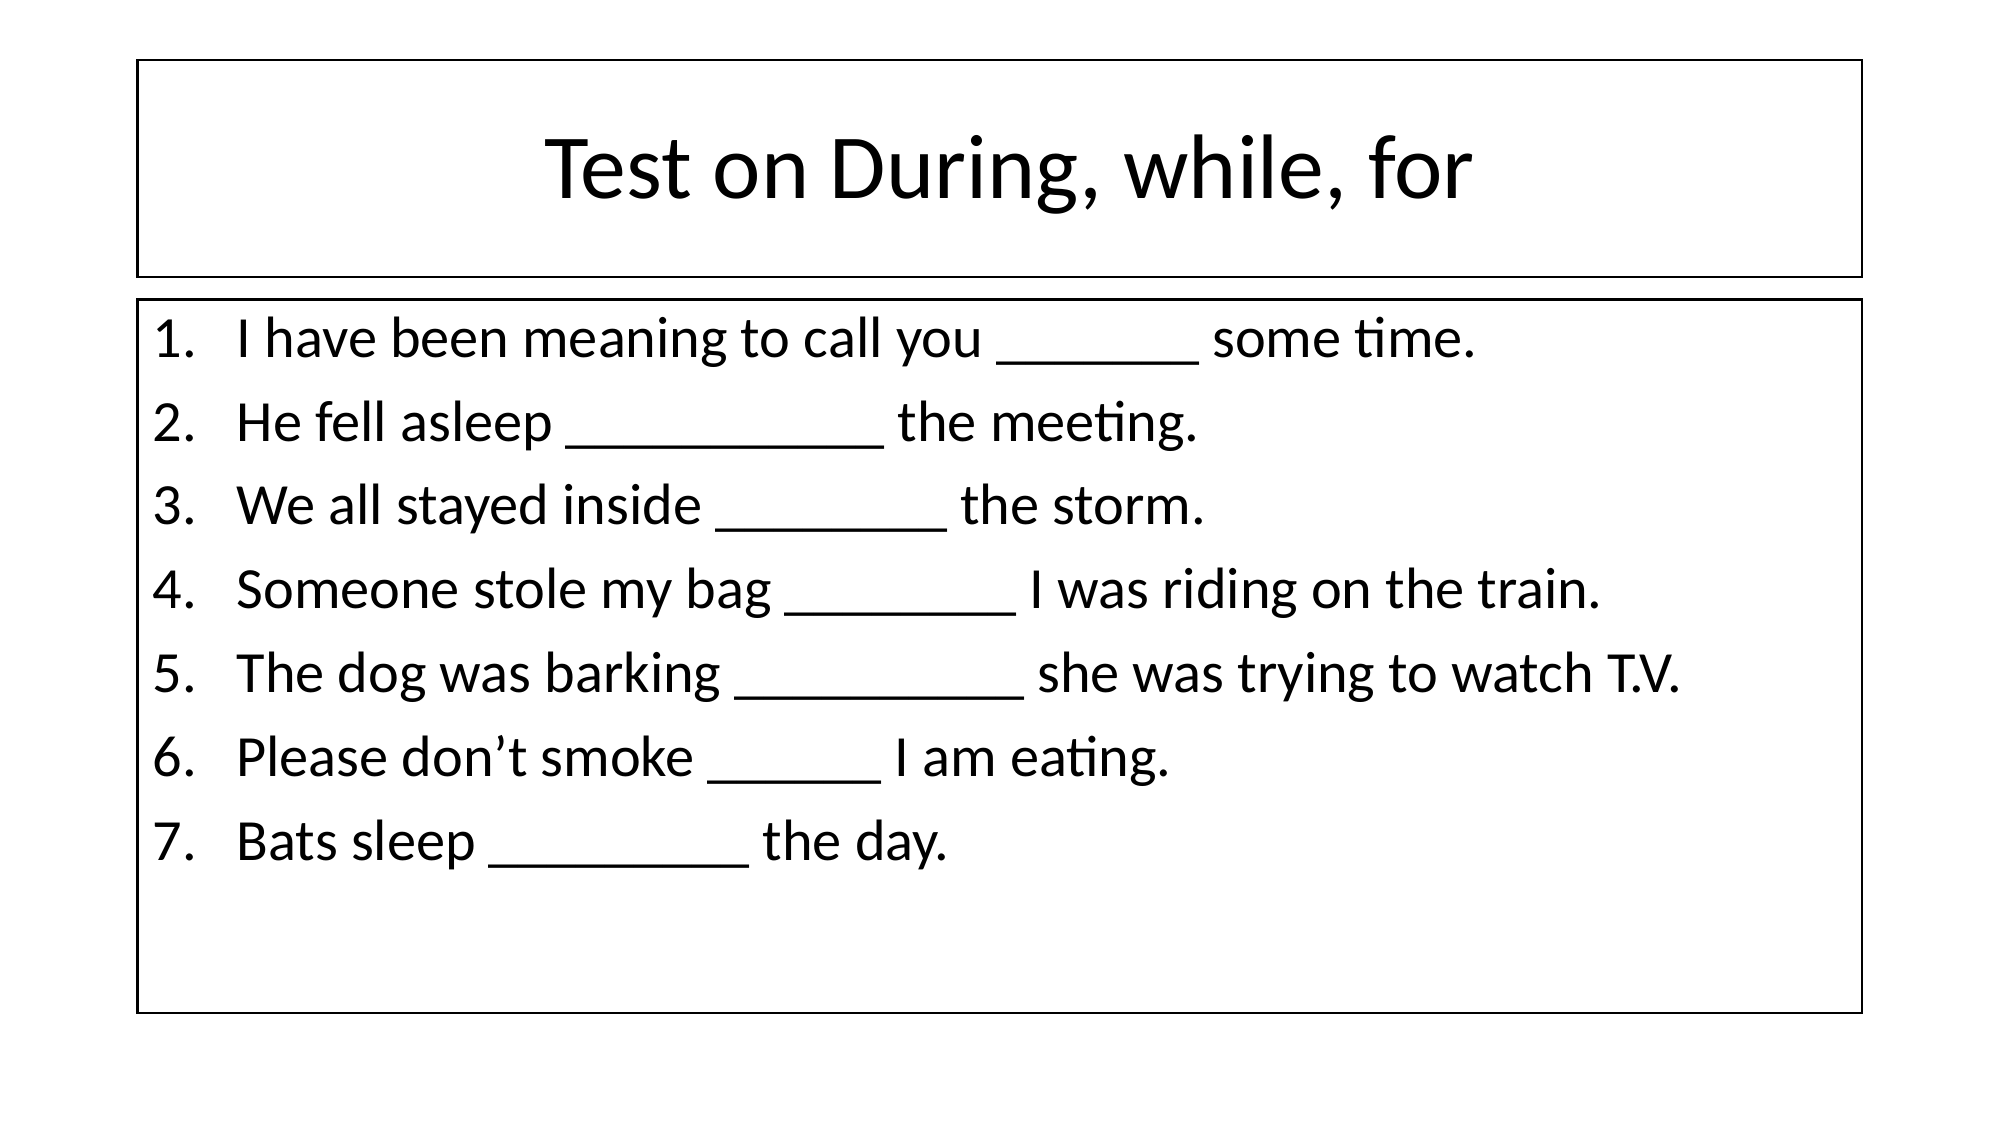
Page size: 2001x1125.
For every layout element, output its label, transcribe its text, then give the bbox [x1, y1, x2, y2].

title Test on During, while, for [136, 59, 1863, 278]
list I have been meaning to call you _______ some time. He fell asleep ___________ the meeting. We all stayed inside ________ the storm. Someone stole my bag ________ I was riding on the train. The dog was barking __________ she was trying to watch T.V. Please don’t smoke ______ I am eating. Bats sleep _________ the day. [136, 298, 1863, 1014]
